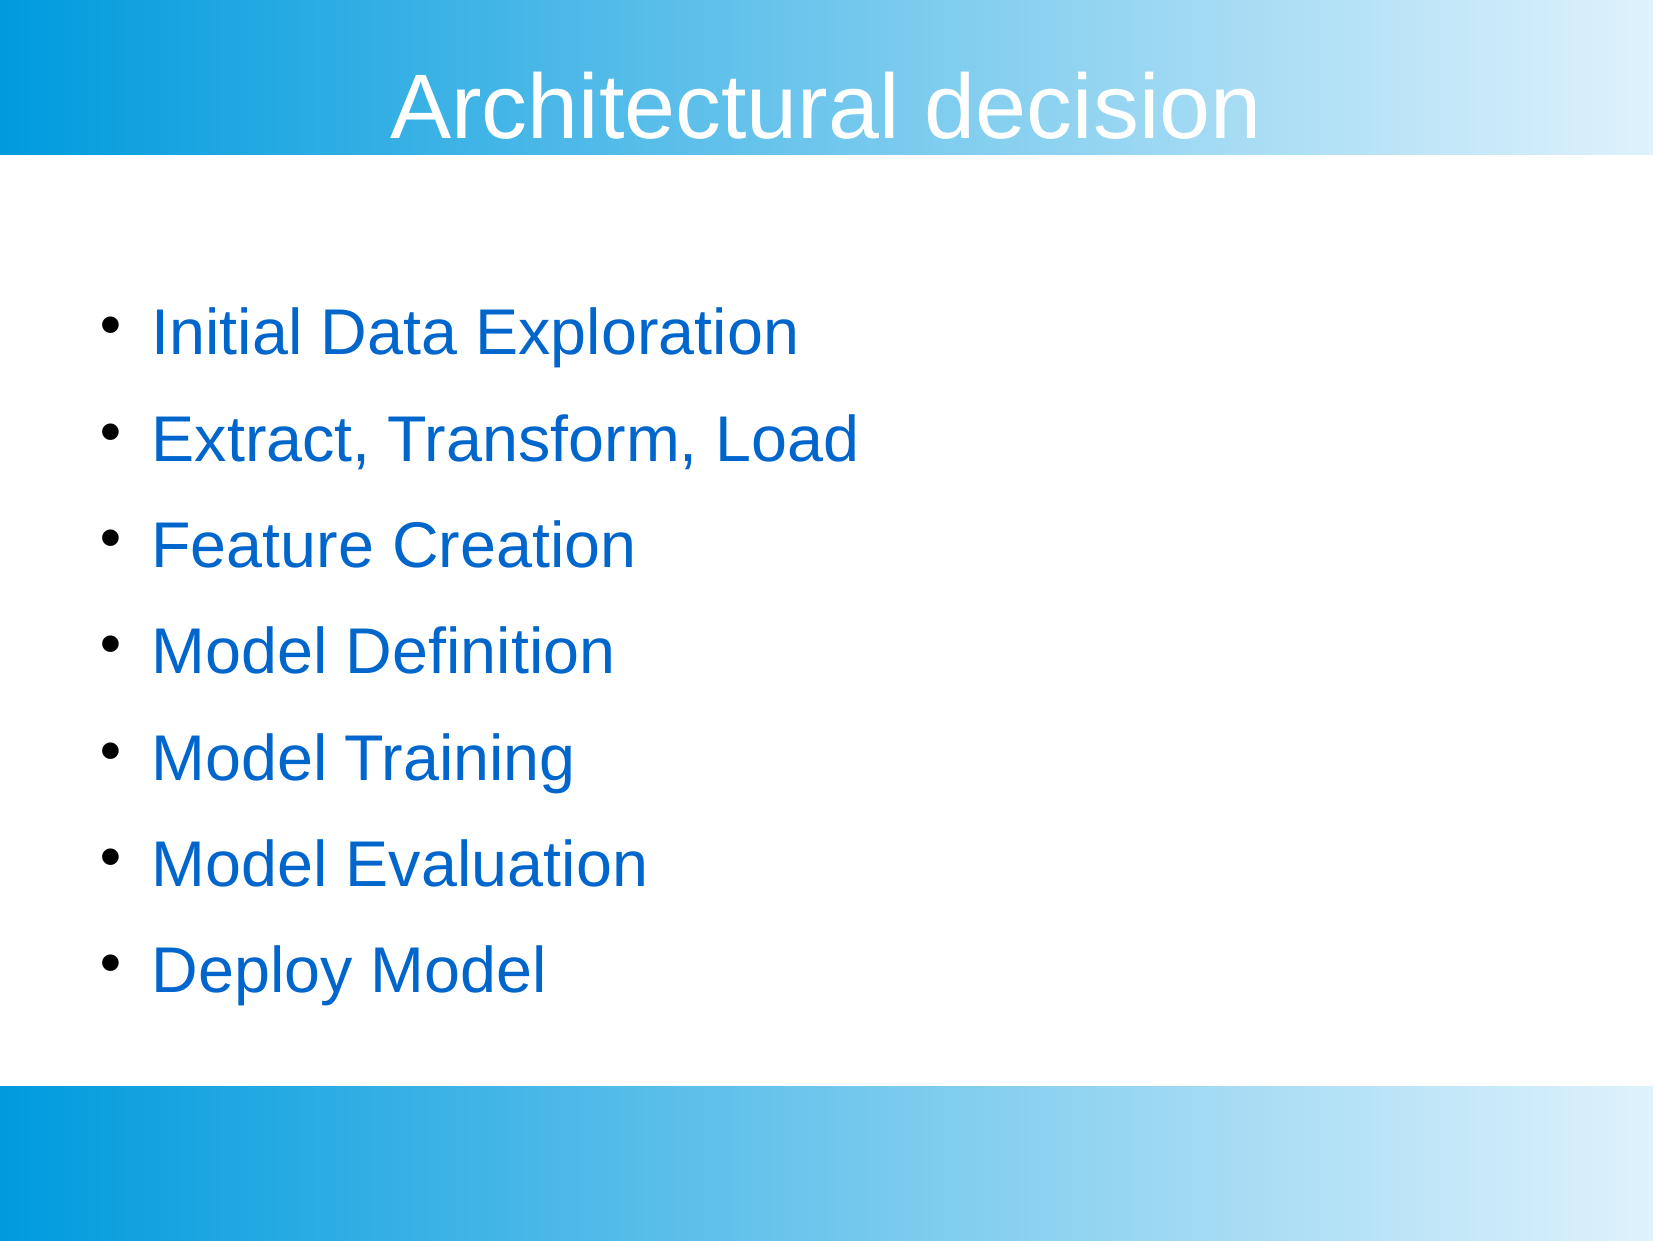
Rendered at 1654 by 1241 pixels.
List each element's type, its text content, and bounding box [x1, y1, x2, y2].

text_box Initial Data Exploration Extract, Transform, Load Feature Creation Model Definition Model Training Model Evaluation Deploy Model [82, 290, 1571, 1010]
text_box Architectural decision [82, 0, 1571, 206]
